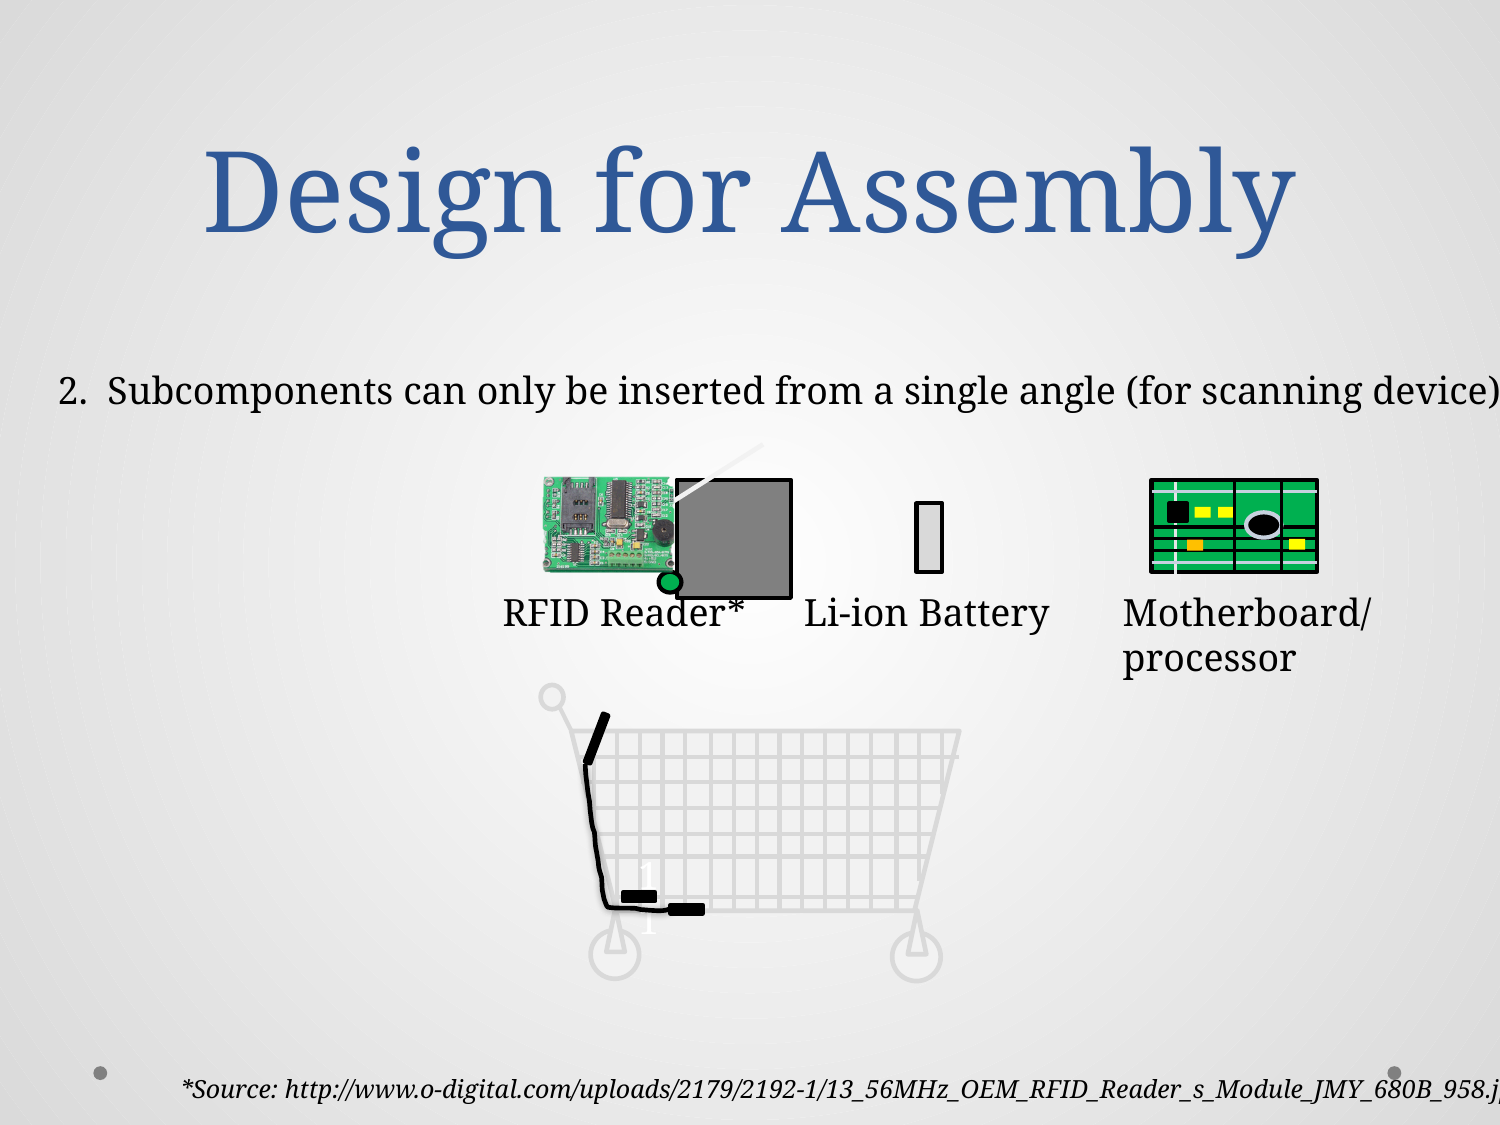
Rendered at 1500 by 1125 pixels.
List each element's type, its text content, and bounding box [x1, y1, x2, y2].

picture [525, 460, 691, 590]
text_box RFID Reader* [487, 581, 761, 642]
text_box *Source: http://www.o-digital.com/uploads/2179/2192-1/13_56MHz_OEM_RFID_Reader_s_Module_JMY_680B_958.jpg [165, 1066, 1500, 1112]
text_box Motherboard/ processor [1107, 581, 1387, 686]
title Design for Assembly [75, 0, 1425, 263]
text_box Li-ion Battery [789, 581, 1065, 642]
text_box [1151, 479, 1318, 575]
text_box [914, 501, 944, 574]
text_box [540, 684, 960, 982]
text_box 2. Subcomponents can only be inserted from a single angle (for scanning device) [42, 359, 1500, 420]
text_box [658, 444, 792, 599]
